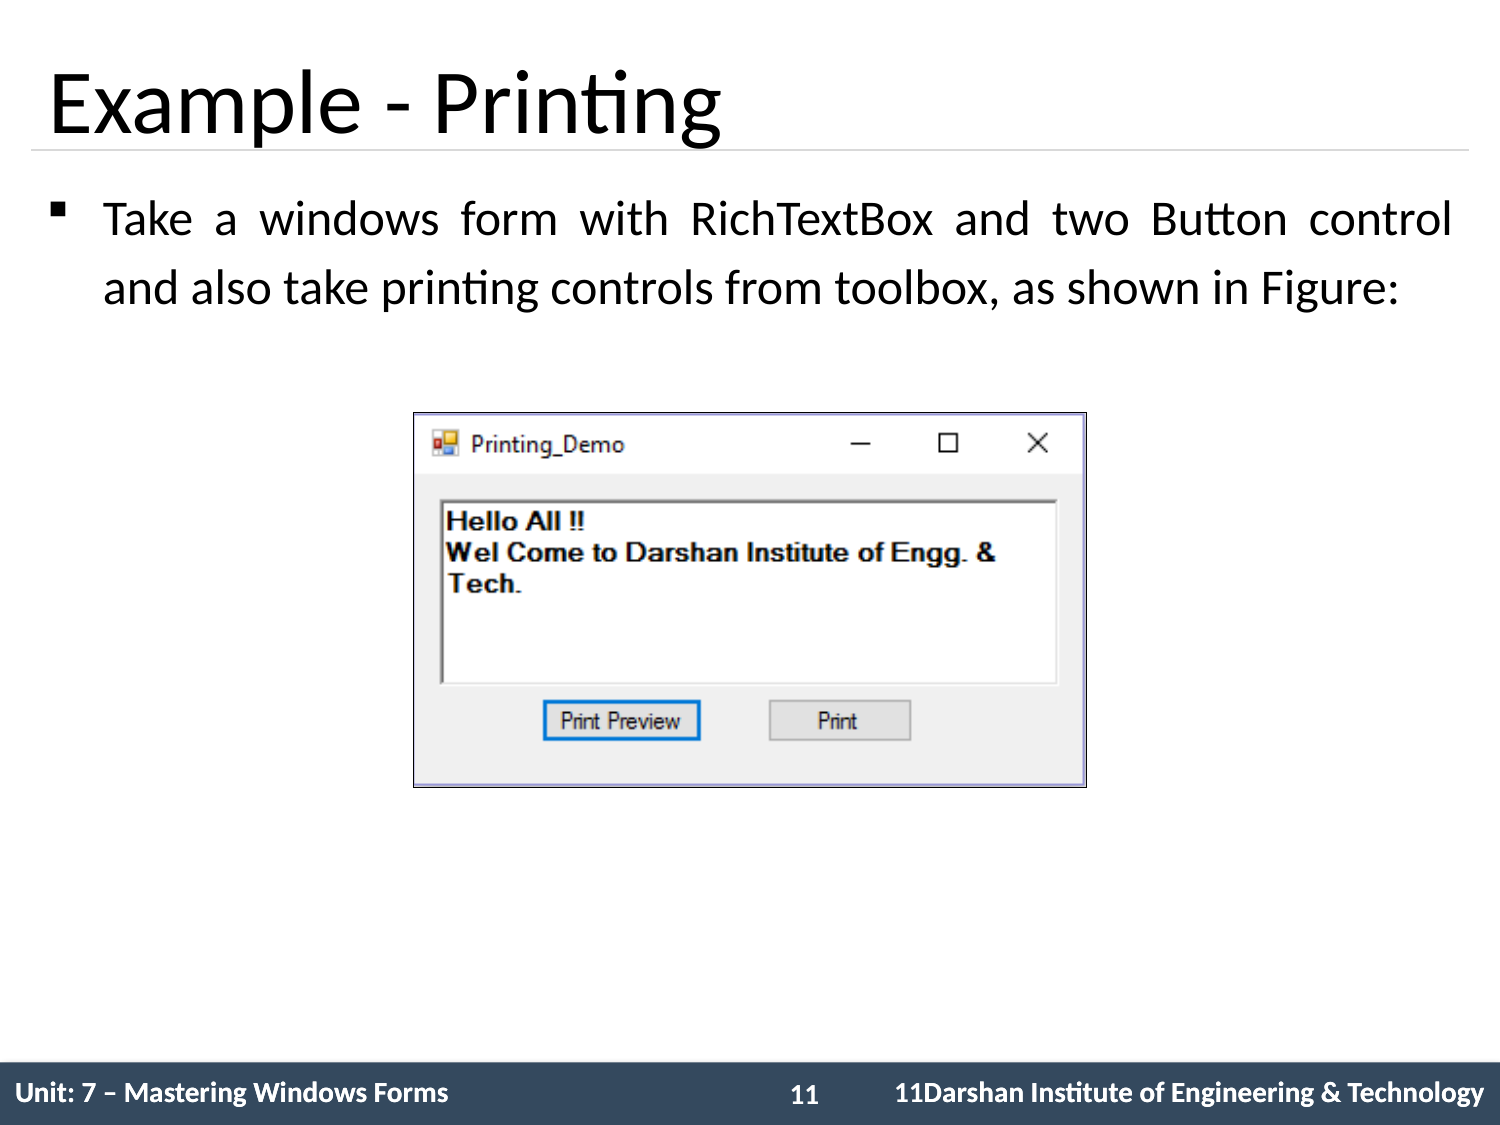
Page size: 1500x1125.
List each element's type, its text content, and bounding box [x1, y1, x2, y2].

picture [413, 412, 1087, 788]
list Take a windows form with RichTextBox and two Button control and also take printing controls from toolbox, as shown in Figure: [31, 169, 1469, 1050]
title Example - Printing [34, 30, 1471, 163]
